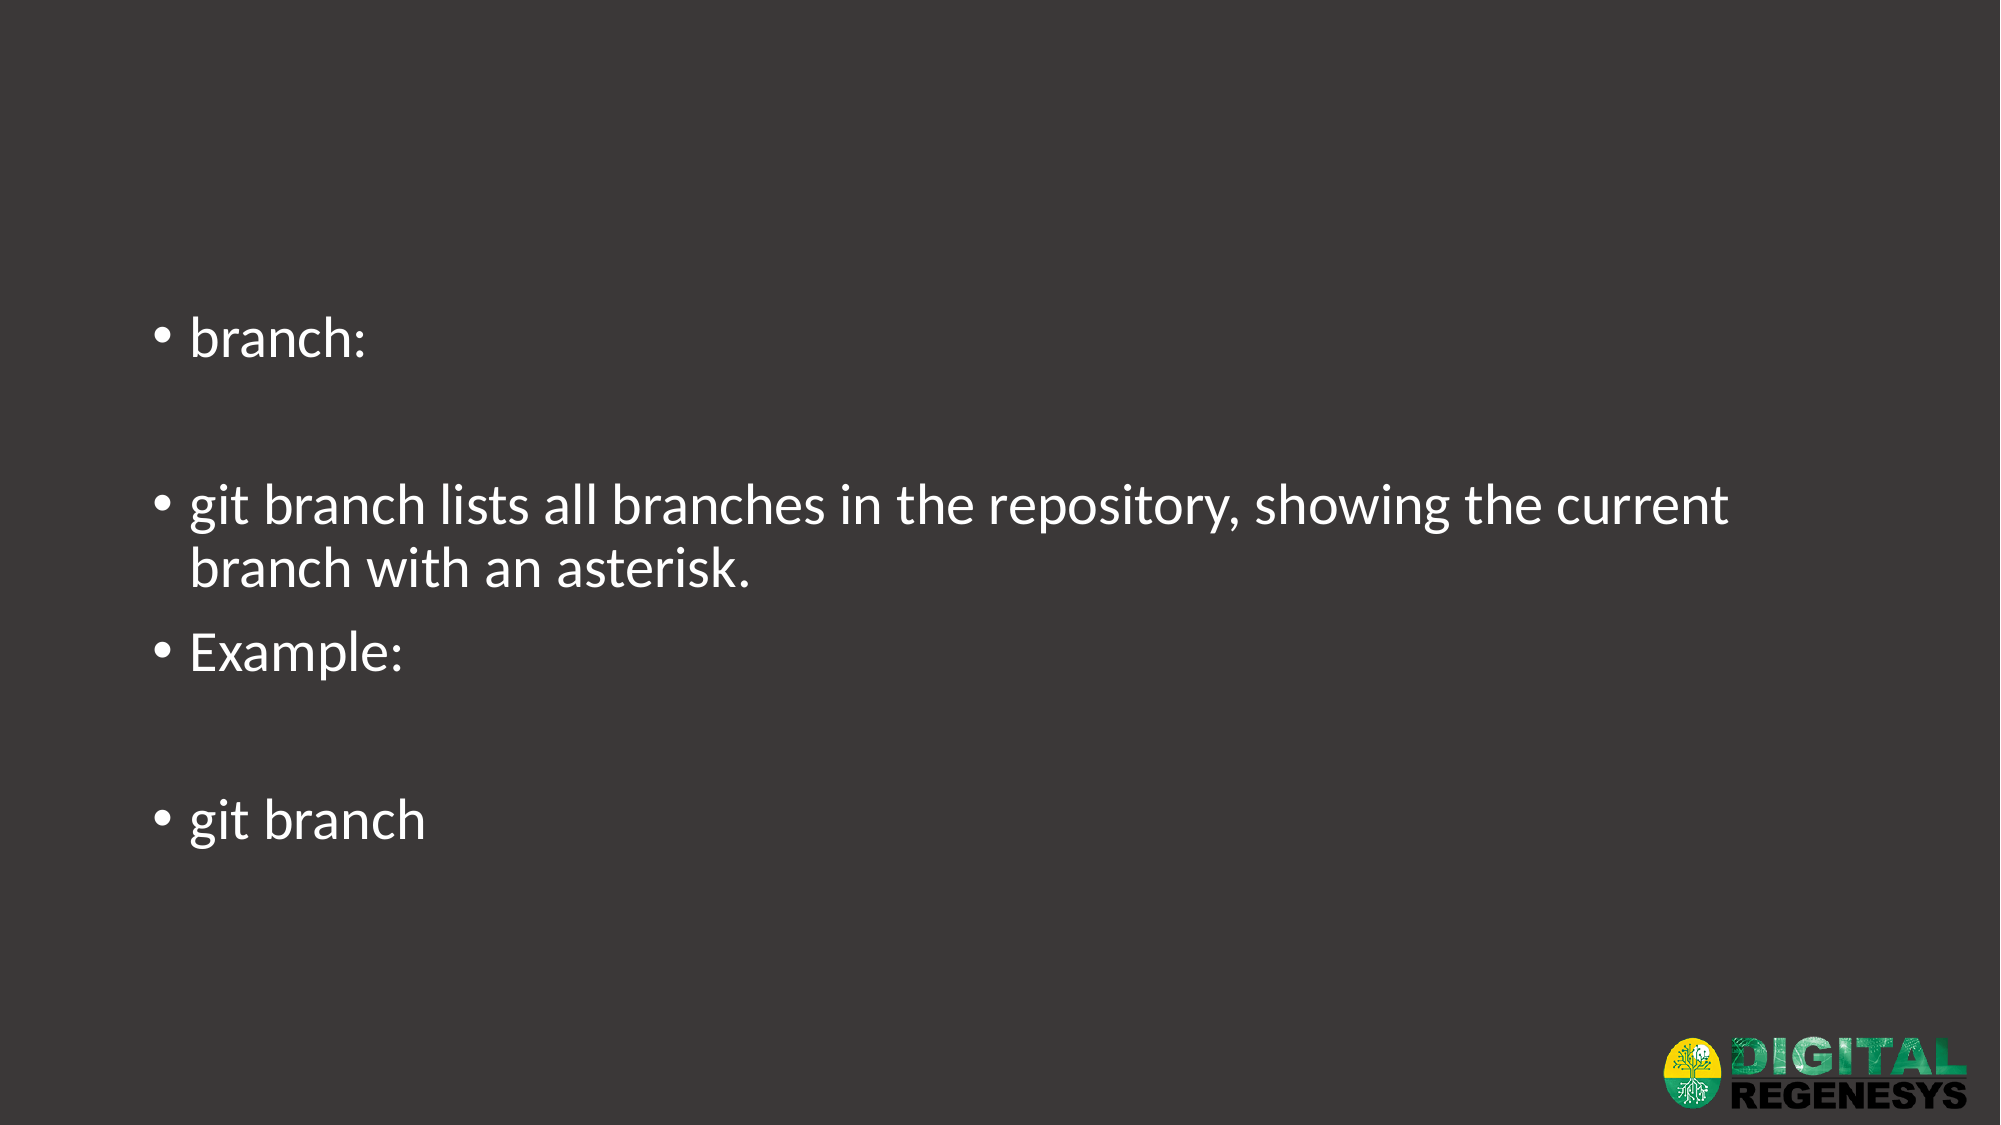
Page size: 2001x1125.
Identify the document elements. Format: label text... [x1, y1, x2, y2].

list branch: git branch lists all branches in the repository, showing the current branch with an asterisk. Example: git branch [137, 299, 1863, 1014]
picture [1663, 1033, 1973, 1112]
